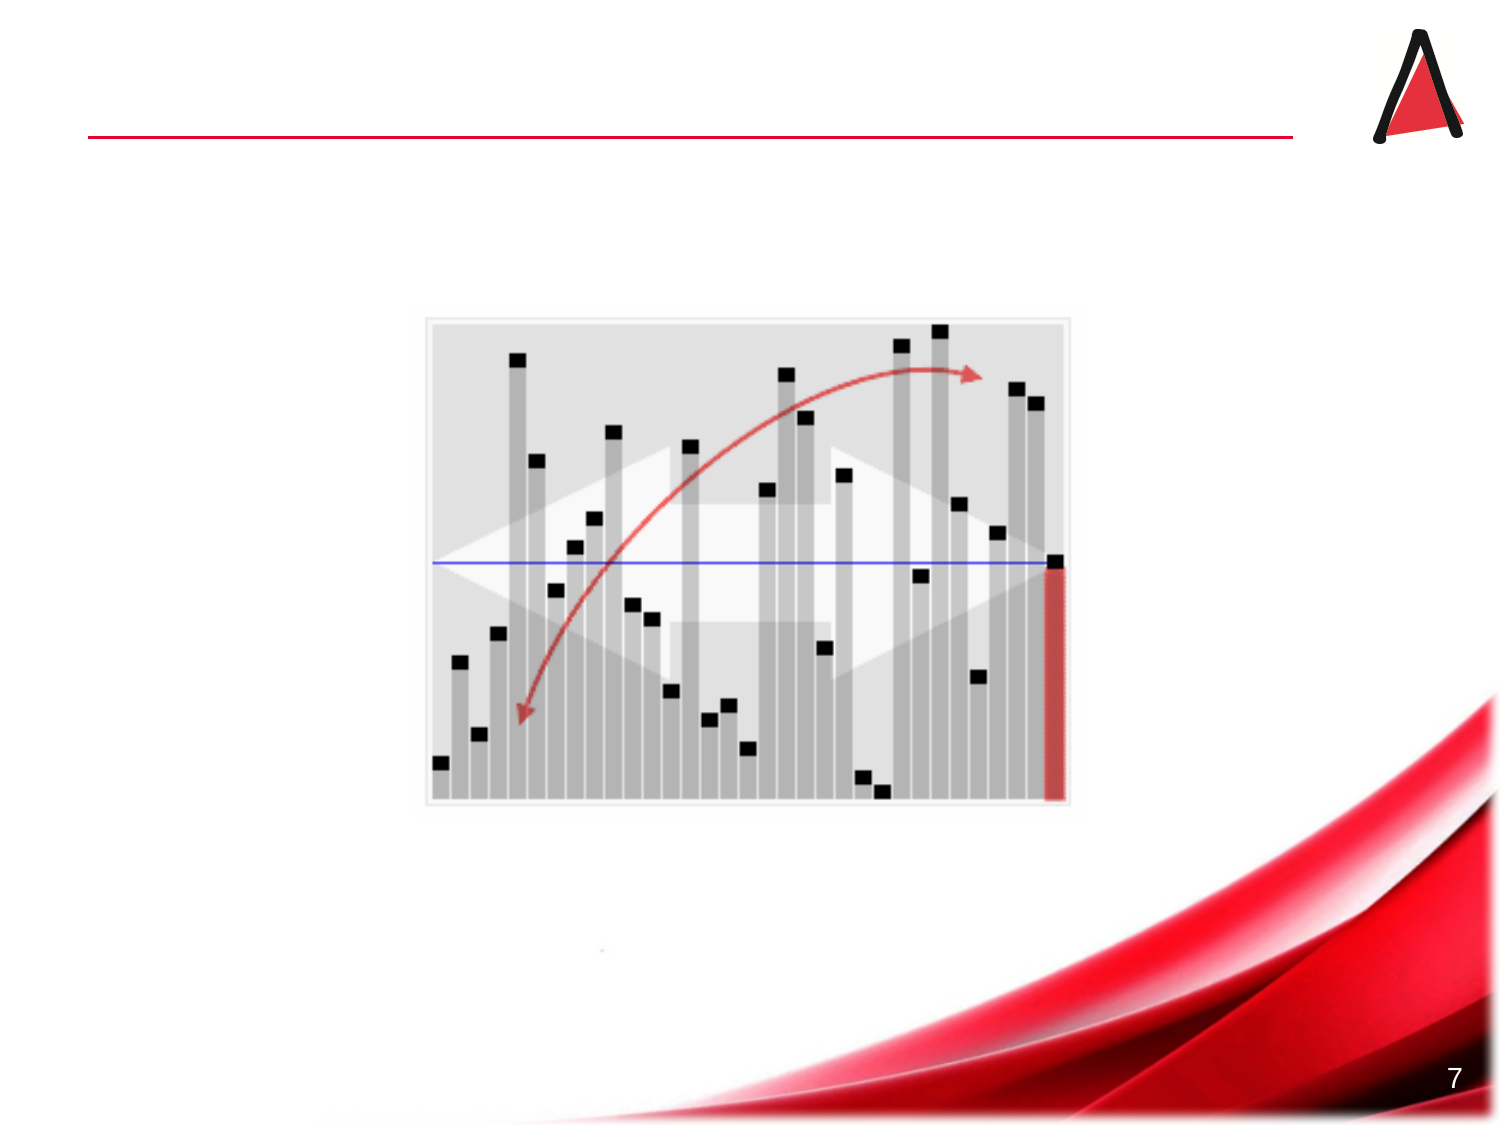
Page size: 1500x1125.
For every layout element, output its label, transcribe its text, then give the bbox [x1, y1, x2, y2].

picture [1364, 26, 1468, 149]
slide_number 7 [1128, 1046, 1478, 1107]
picture [293, 305, 1484, 1109]
